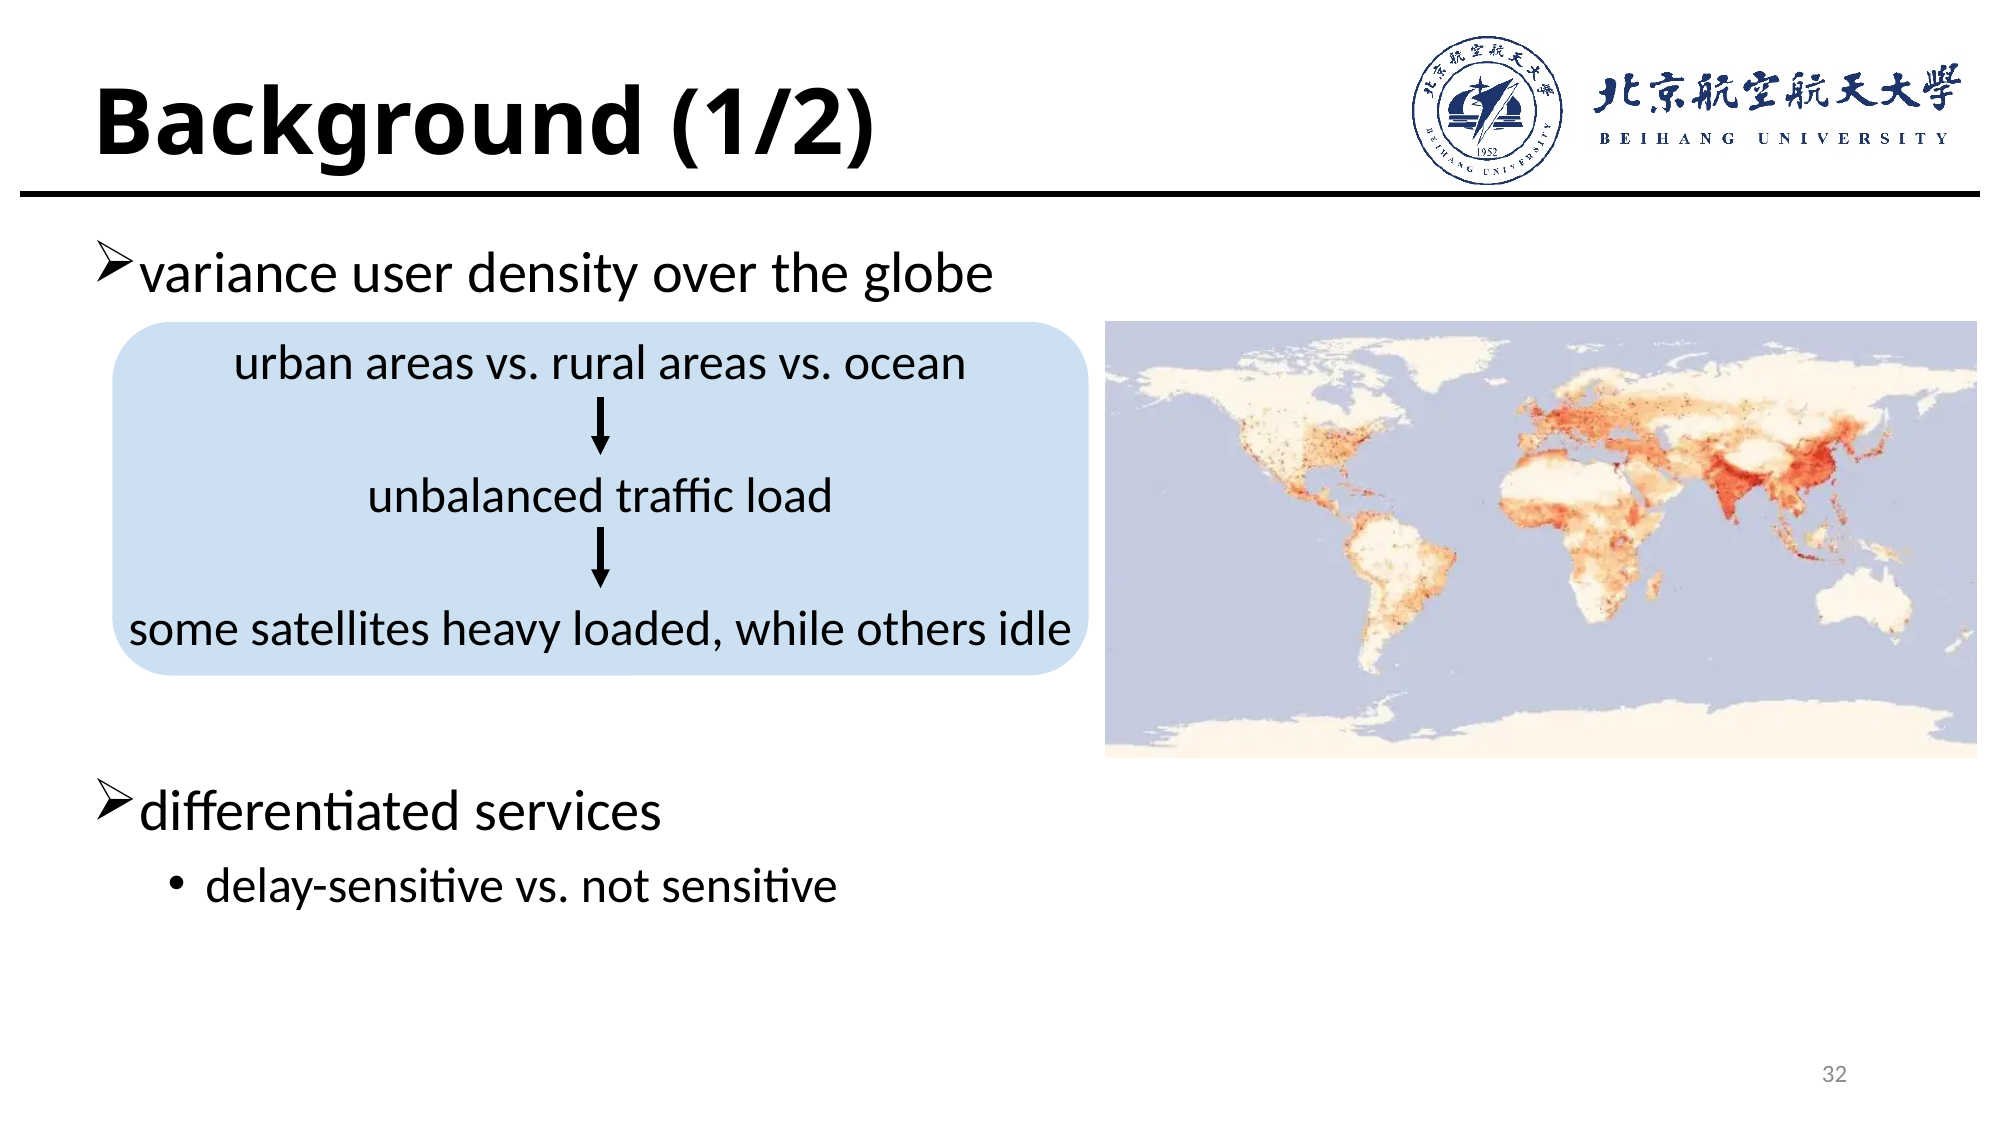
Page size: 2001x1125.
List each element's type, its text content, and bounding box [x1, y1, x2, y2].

text_box some satellites heavy loaded, while others idle [112, 588, 1089, 663]
slide_number 32 [1412, 1042, 1863, 1103]
list variance user density over the globe differentiated services delay-sensitive vs. not sensitive [78, 226, 1922, 941]
title Background (1/2) [78, 40, 1333, 209]
text_box urban areas vs. rural areas vs. ocean [160, 321, 1041, 397]
picture [1412, 36, 1961, 185]
text_box unbalanced traffic load [160, 454, 1041, 530]
picture [1105, 321, 1977, 758]
